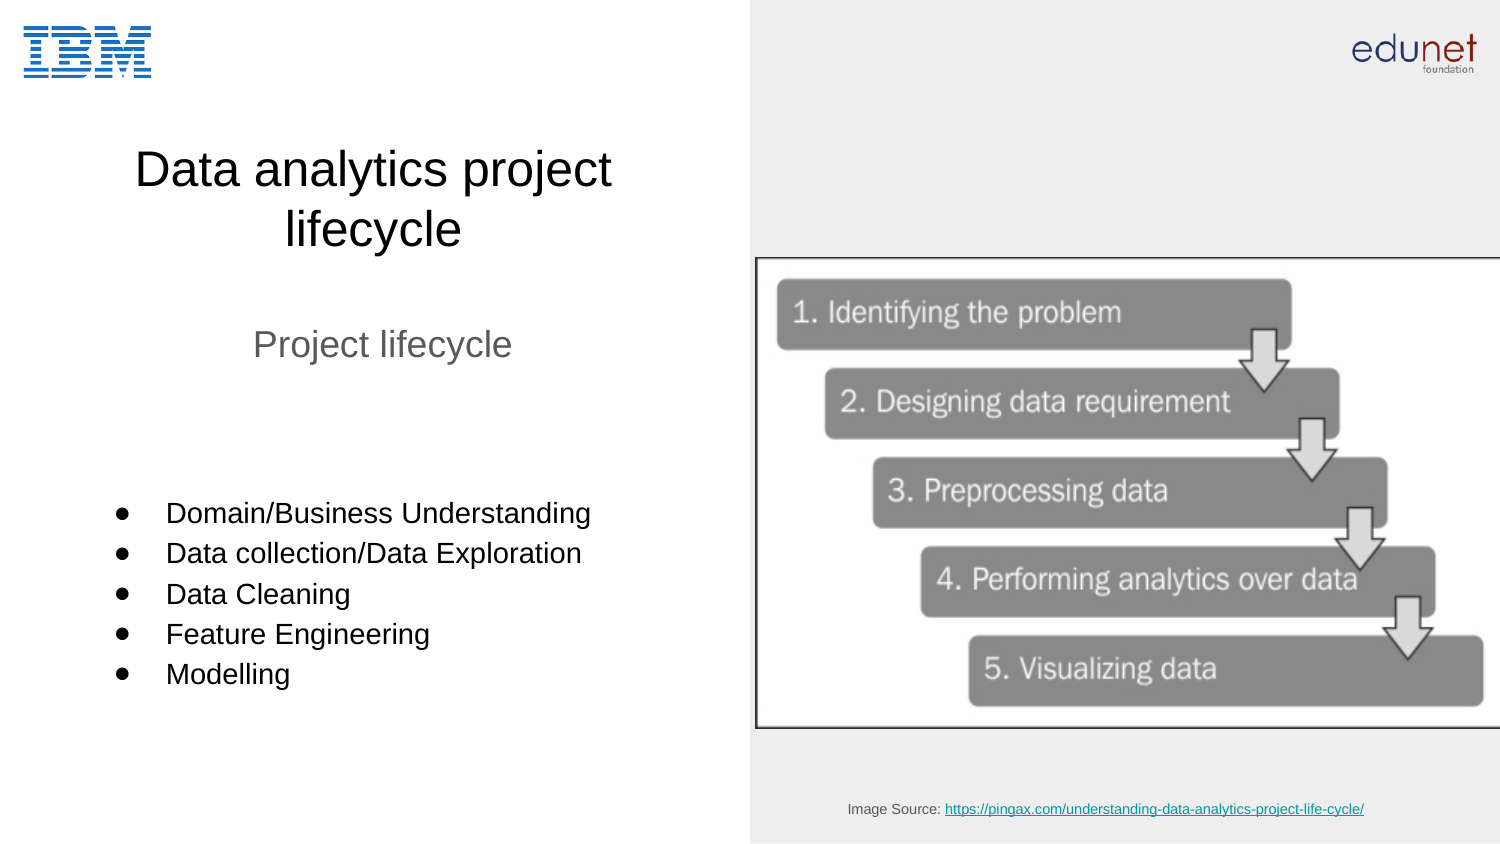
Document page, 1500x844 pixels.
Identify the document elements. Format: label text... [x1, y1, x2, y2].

picture [23, 26, 151, 78]
title Data analytics project lifecycle [41, 136, 706, 258]
picture [755, 256, 1500, 730]
list Domain/Business Understanding Data collection/Data Exploration Data Cleaning Feature Engineering Modelling [75, 421, 706, 803]
subtitle Project lifecycle [41, 286, 706, 393]
picture [1350, 26, 1480, 78]
list Image Source: https://pingax.com/understanding-data-analytics-project-life-cycle/ [832, 782, 1390, 812]
